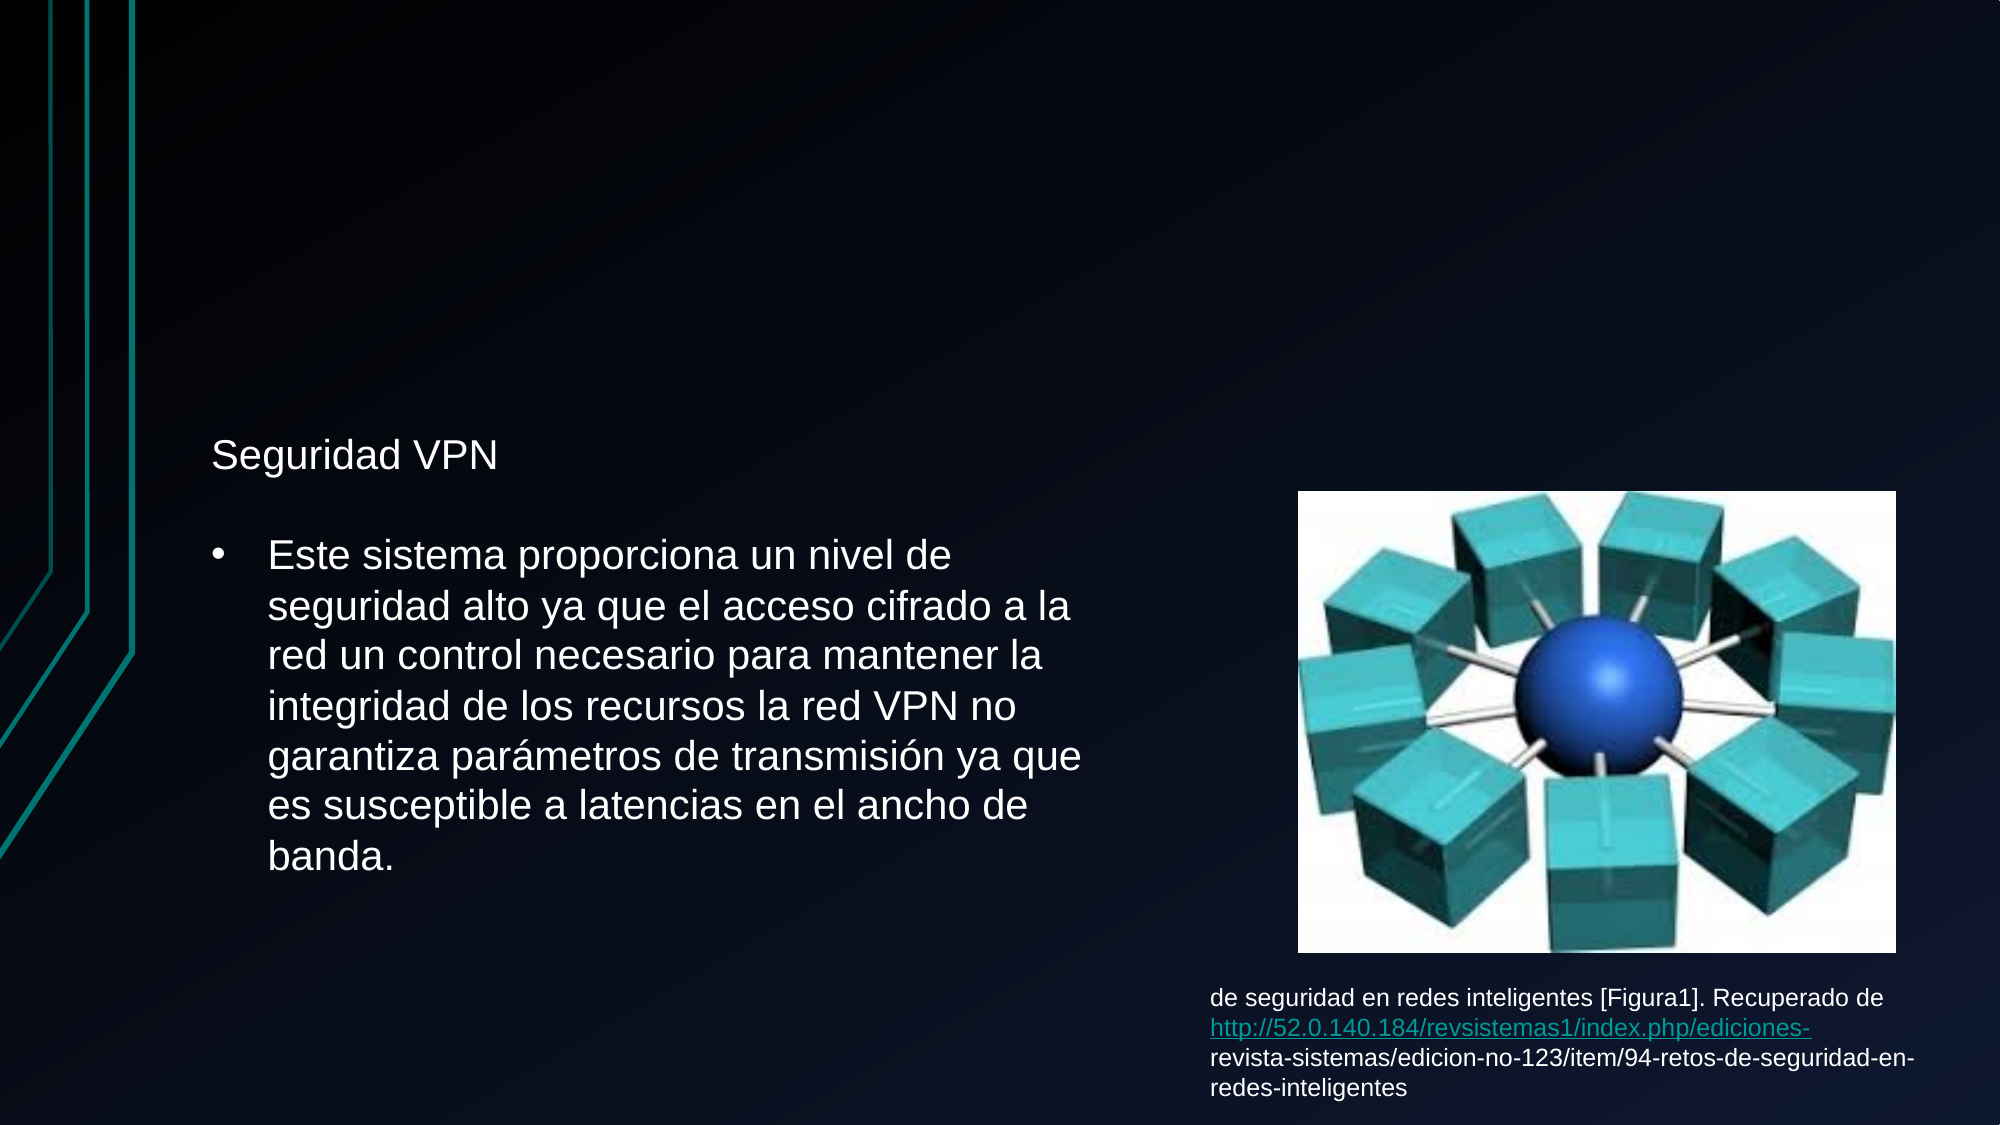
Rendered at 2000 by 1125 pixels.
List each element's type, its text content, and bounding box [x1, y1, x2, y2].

text_box de seguridad en redes inteligentes [Figura1]. Recuperado de http://52.0.140.184/revsistemas1/index.php/ediciones- revista-sistemas/edicion-no-123/item/94-retos-de-seguridad-en- redes-inteligentes [1195, 974, 1932, 1109]
text_box Seguridad VPN Este sistema proporciona un nivel de seguridad alto ya que el acceso cifrado a la red un control necesario para mantener la integridad de los recursos la red VPN no garantiza parámetros de transmisión ya que es susceptible a latencias en el ancho de banda. [196, 420, 1106, 886]
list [1297, 491, 1896, 954]
